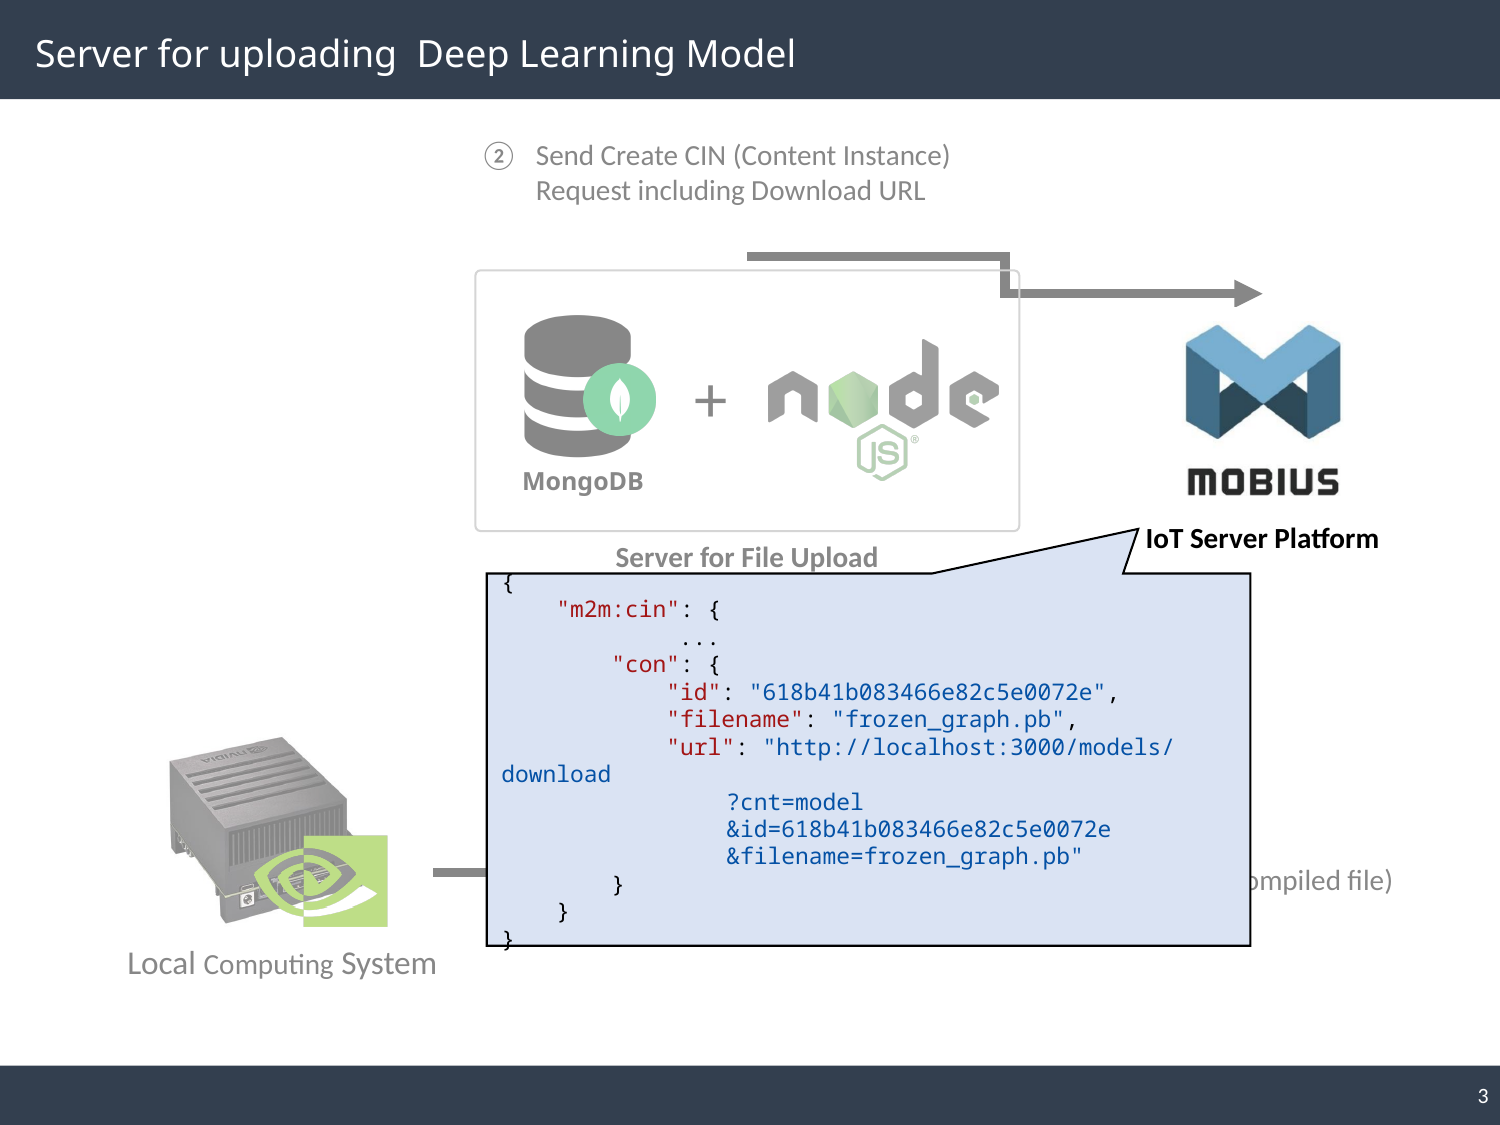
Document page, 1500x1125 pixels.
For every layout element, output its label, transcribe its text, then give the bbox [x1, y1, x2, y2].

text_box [62, 108, 1500, 1013]
title Server for uploading Deep Learning Model [20, 17, 1100, 84]
